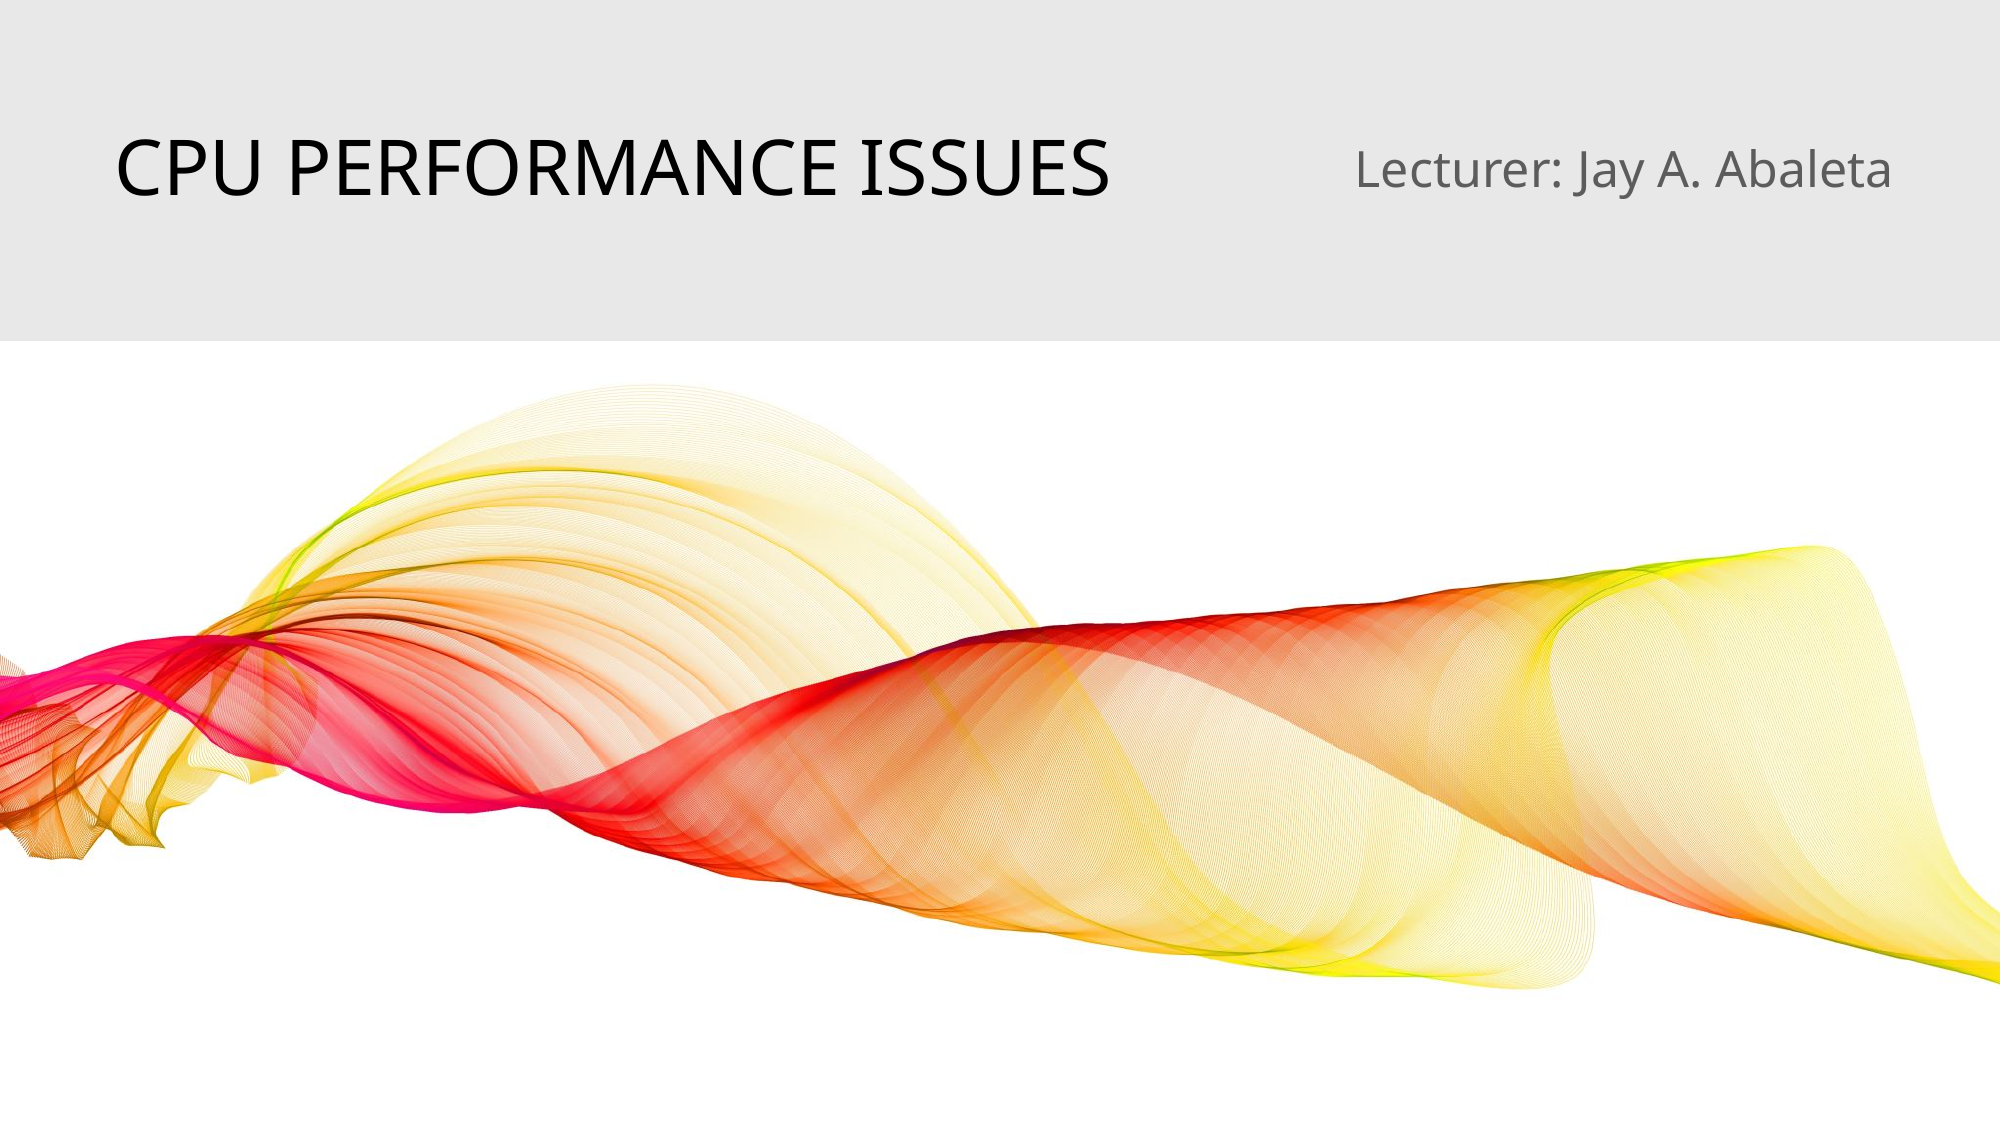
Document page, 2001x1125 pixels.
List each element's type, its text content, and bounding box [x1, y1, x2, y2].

title CPU PERFORMANCE ISSUES [90, 90, 1136, 252]
subtitle Lecturer: Jay A. Abaleta [1171, 90, 1910, 252]
picture [0, 341, 2000, 1125]
